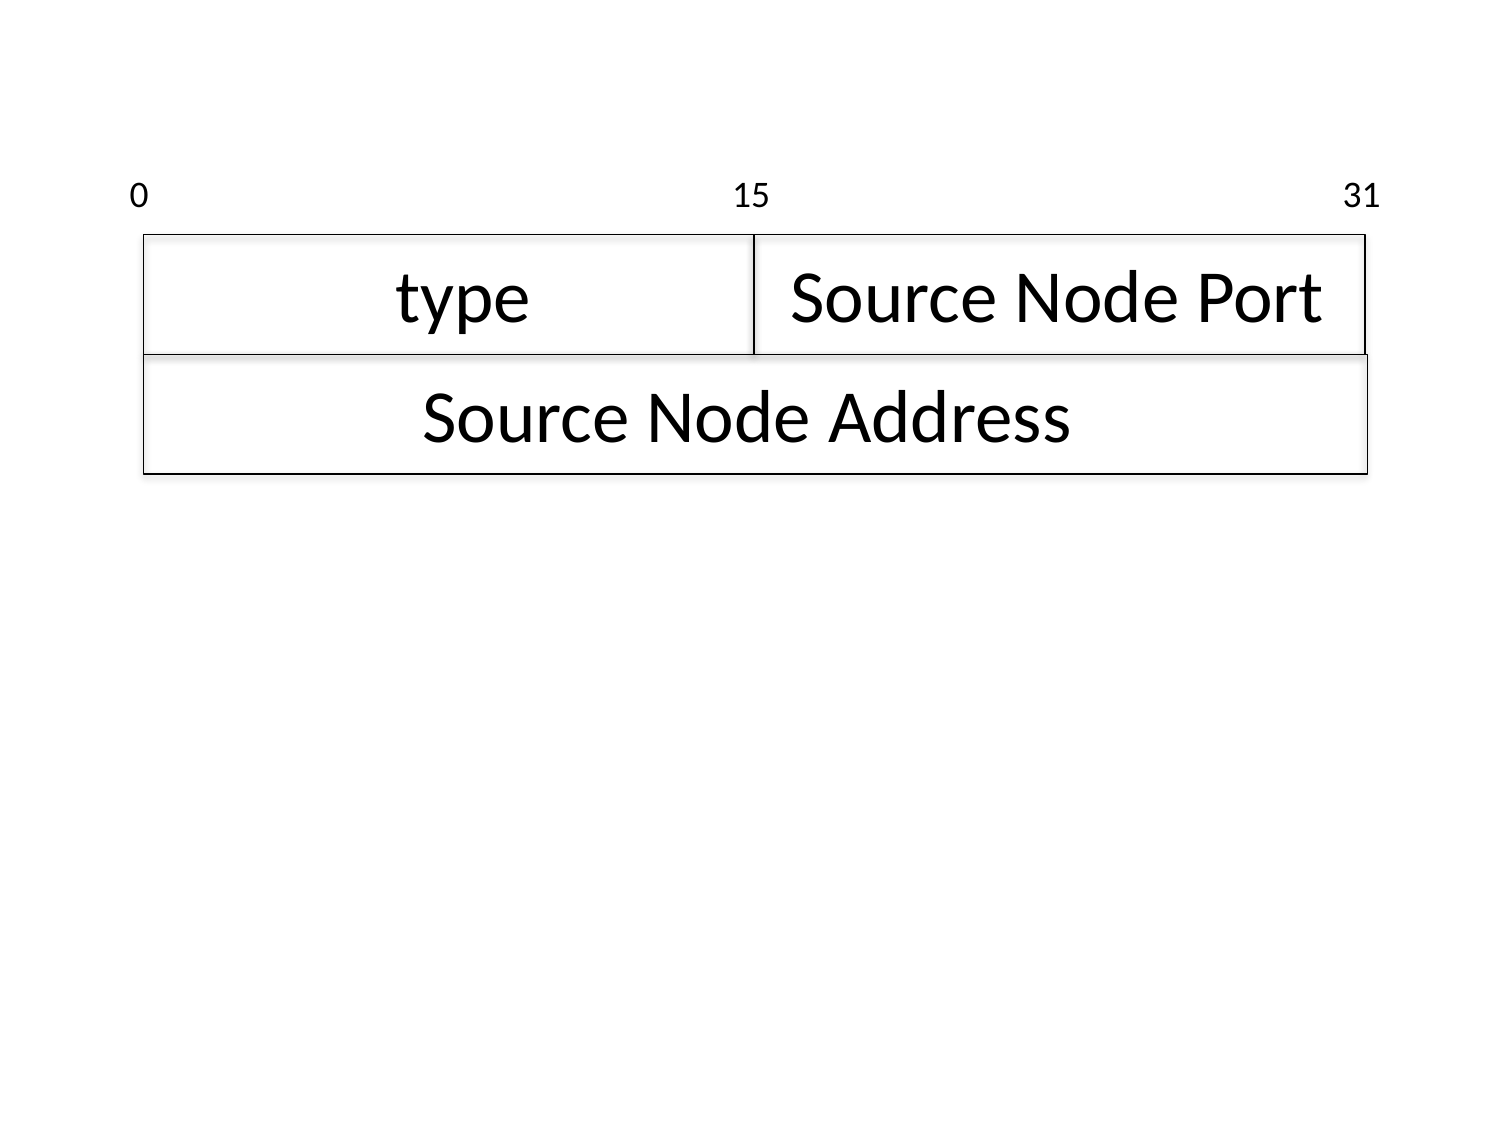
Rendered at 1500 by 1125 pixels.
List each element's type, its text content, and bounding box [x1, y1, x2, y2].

text_box Source Node Port [775, 240, 1365, 346]
text_box [143, 354, 1368, 475]
text_box 15 [717, 162, 792, 223]
text_box 31 [1327, 162, 1403, 223]
text_box Source Node Address [407, 359, 1104, 465]
text_box [754, 234, 1366, 355]
text_box 0 [114, 162, 190, 223]
text_box [143, 234, 752, 353]
text_box type [380, 240, 556, 346]
